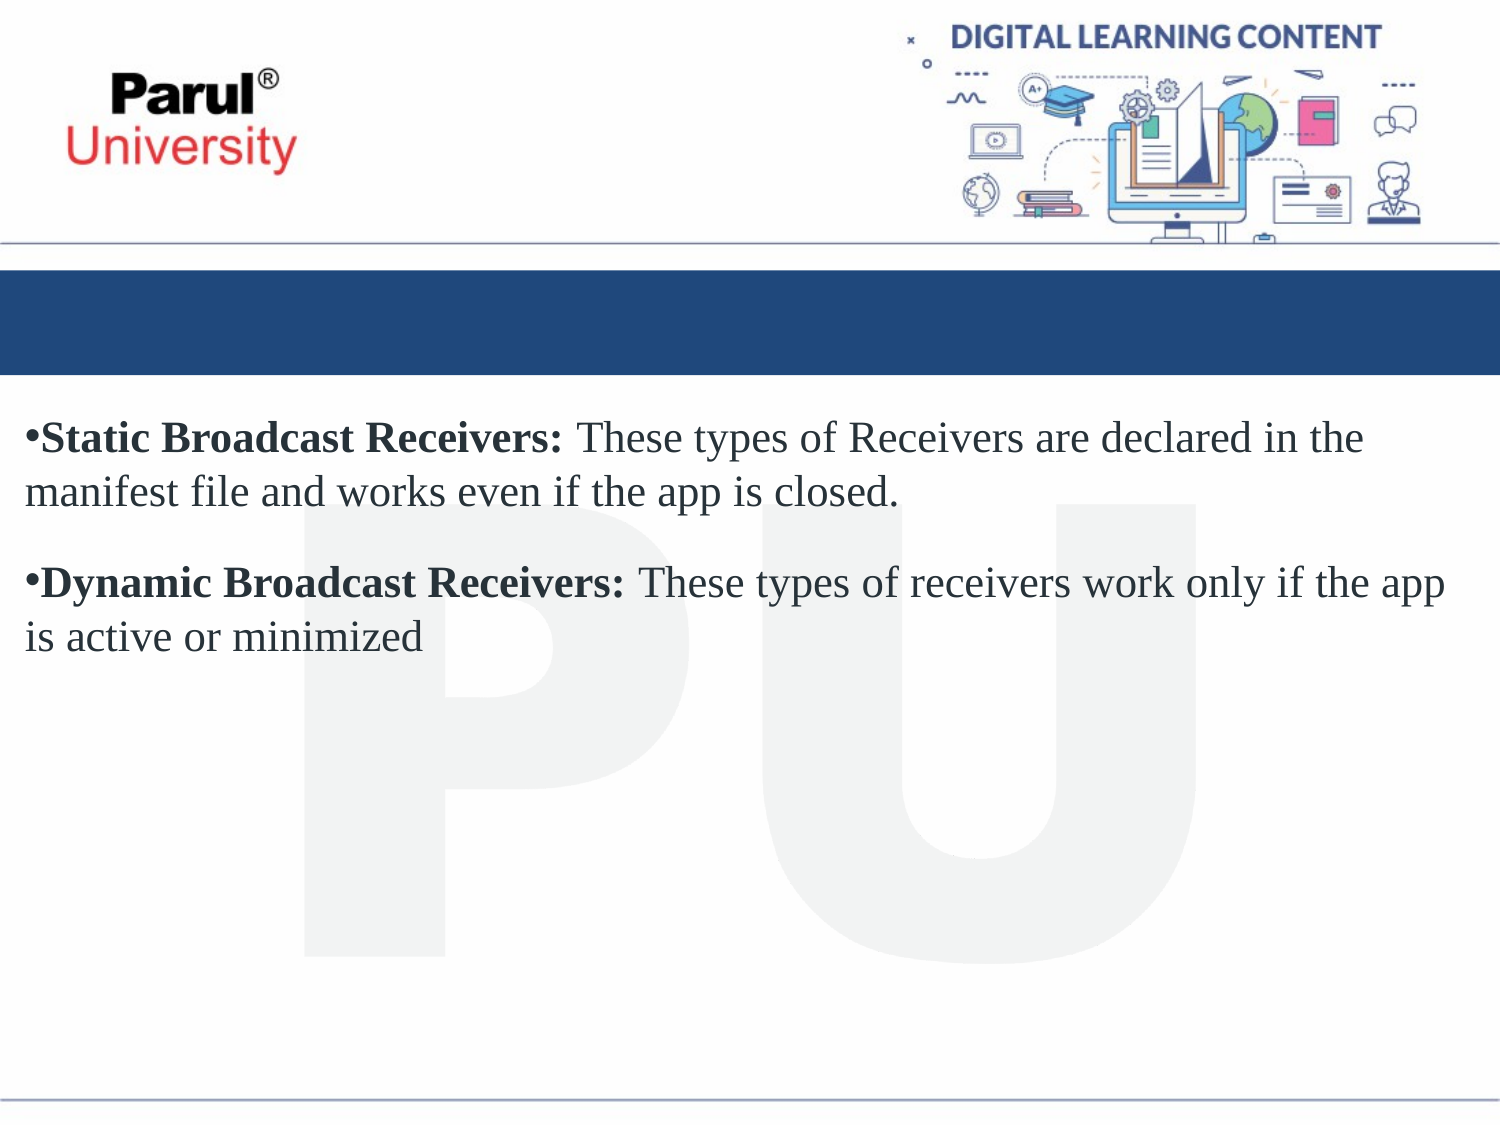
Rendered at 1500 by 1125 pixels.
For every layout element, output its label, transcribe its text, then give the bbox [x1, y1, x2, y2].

picture [0, 376, 1500, 1125]
picture [0, 0, 1500, 270]
list Static Broadcast Receivers: These types of Receivers are declared in the manifest file and works even if the app is closed. Dynamic Broadcast Receivers: These types of receivers work only if the app is active or minimized [24, 407, 1457, 755]
